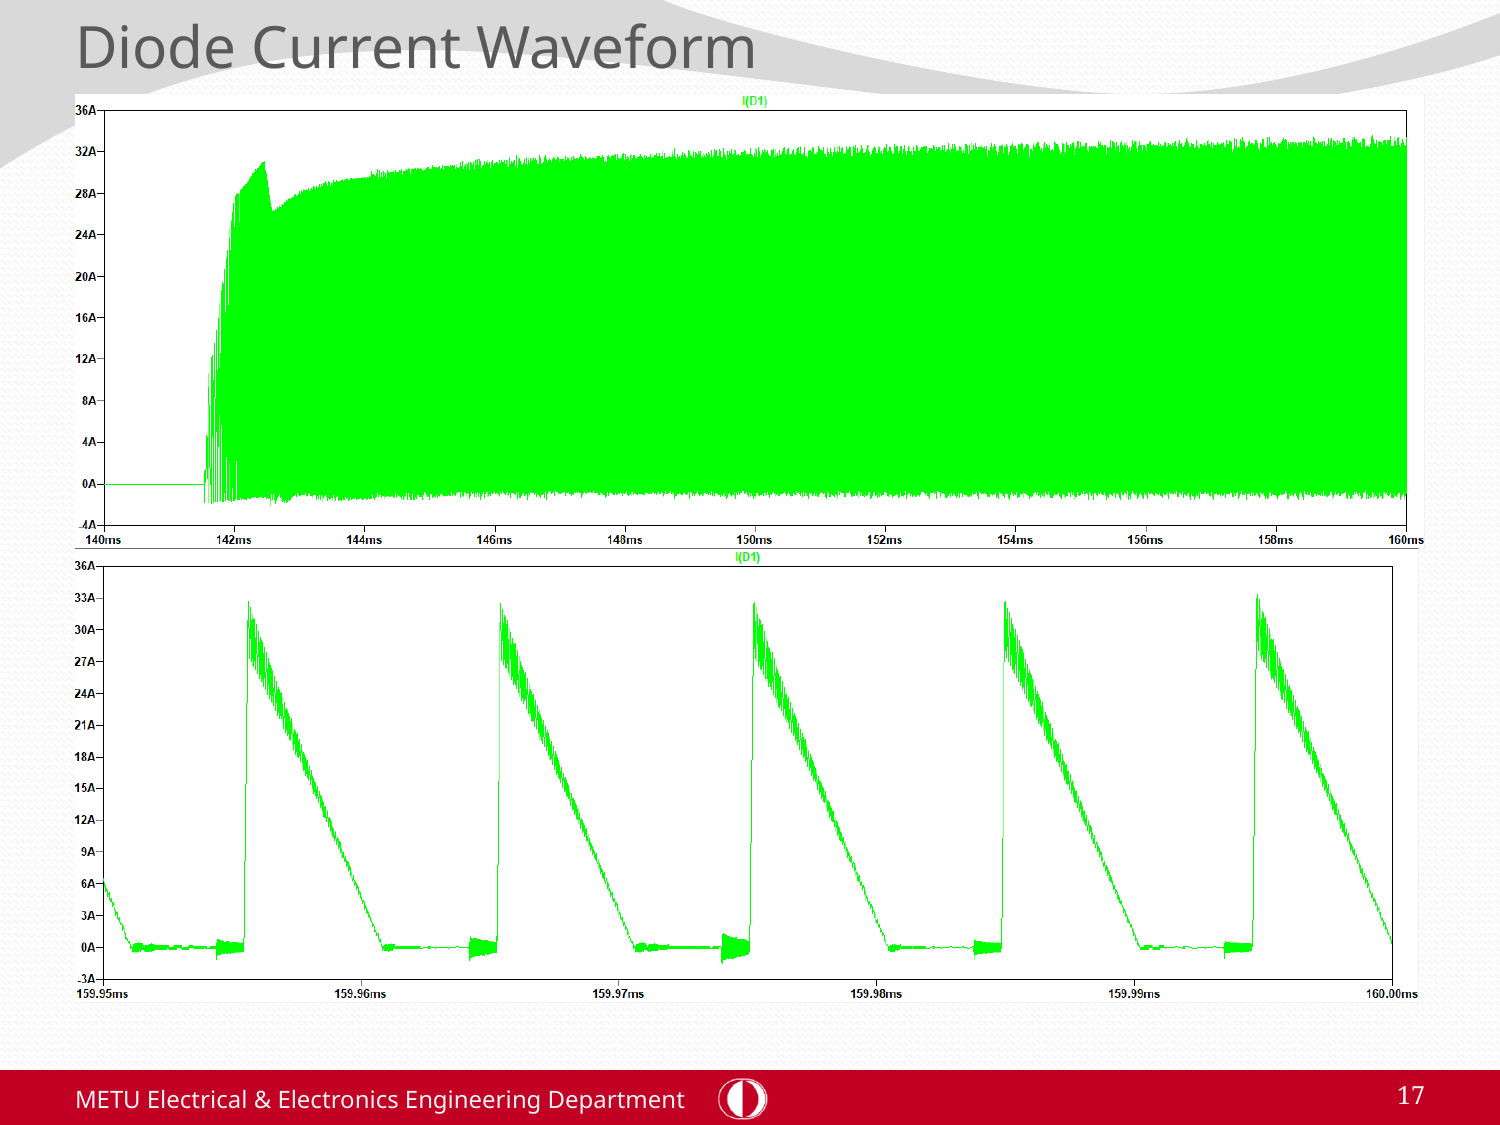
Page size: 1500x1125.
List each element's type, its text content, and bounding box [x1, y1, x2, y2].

title Diode Current Waveform [75, 0, 1425, 81]
slide_number 17 [1330, 1070, 1425, 1114]
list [74, 94, 1426, 550]
picture [713, 1078, 781, 1122]
slide_number METU Electrical & Electronics Engineering Department [75, 1070, 732, 1114]
picture [74, 548, 1419, 1004]
